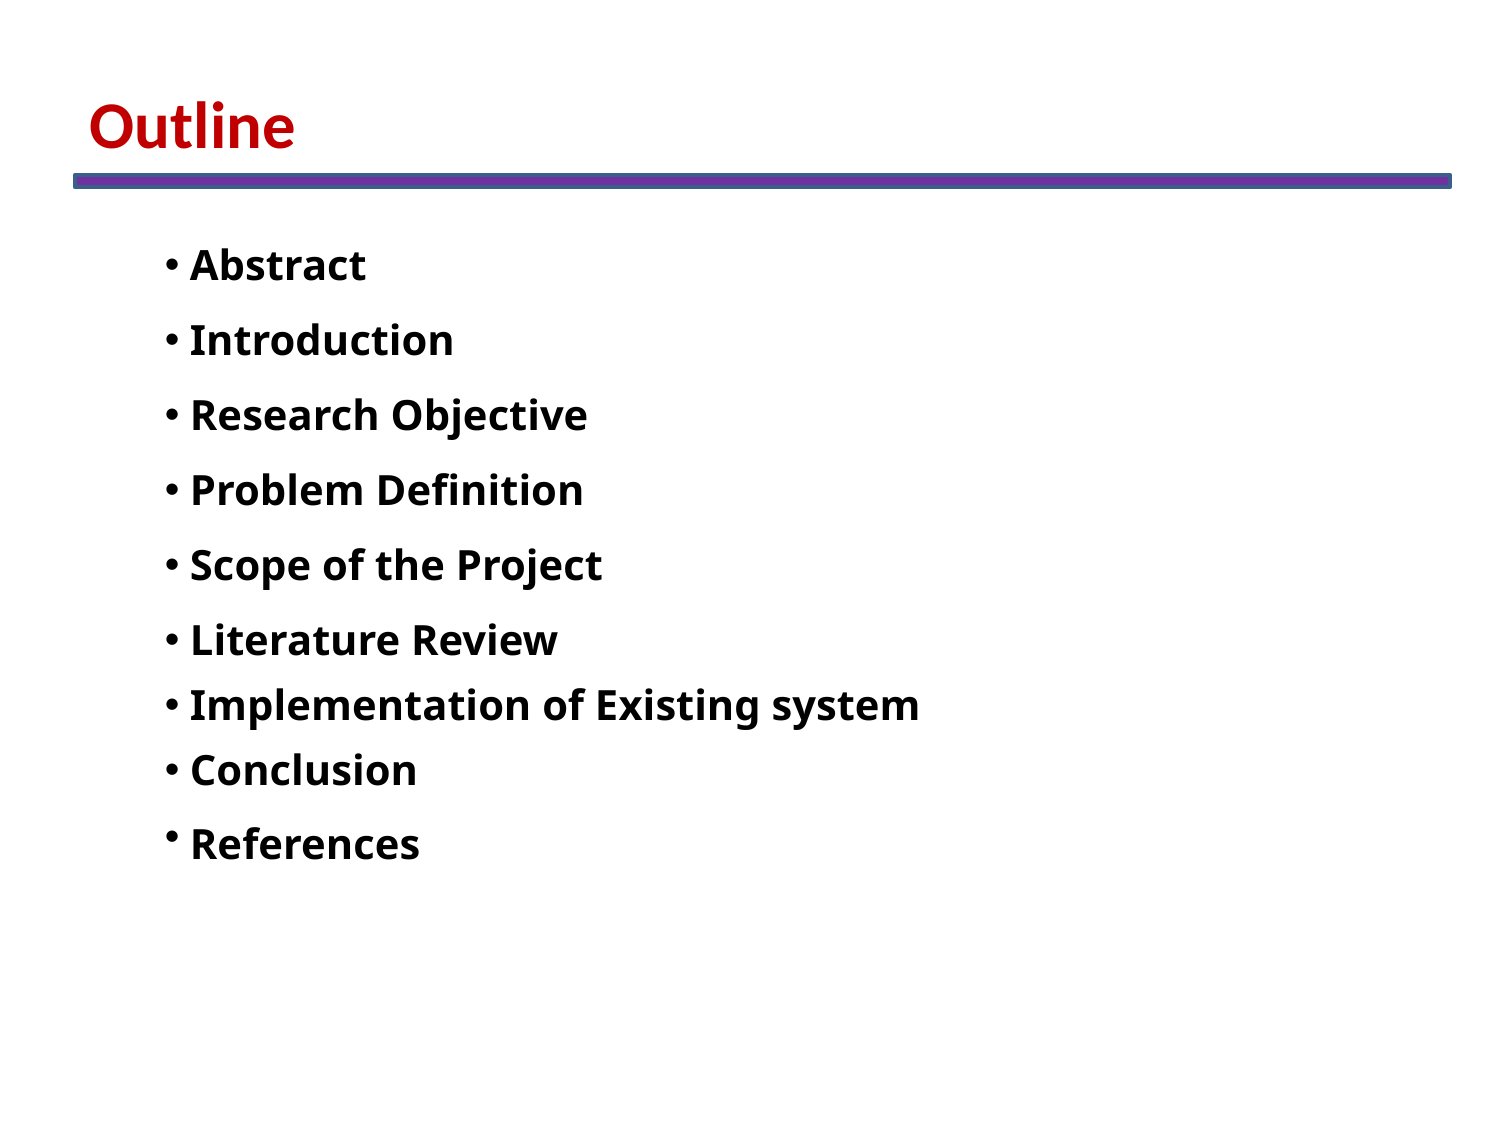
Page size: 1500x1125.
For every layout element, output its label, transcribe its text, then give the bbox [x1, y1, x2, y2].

text_box [75, 174, 1450, 188]
text_box Outline [75, 74, 1450, 170]
text_box Abstract Introduction Research Objective Problem Definition Scope of the Project Literature Review Implementation of Existing system Conclusion References [149, 206, 1213, 938]
